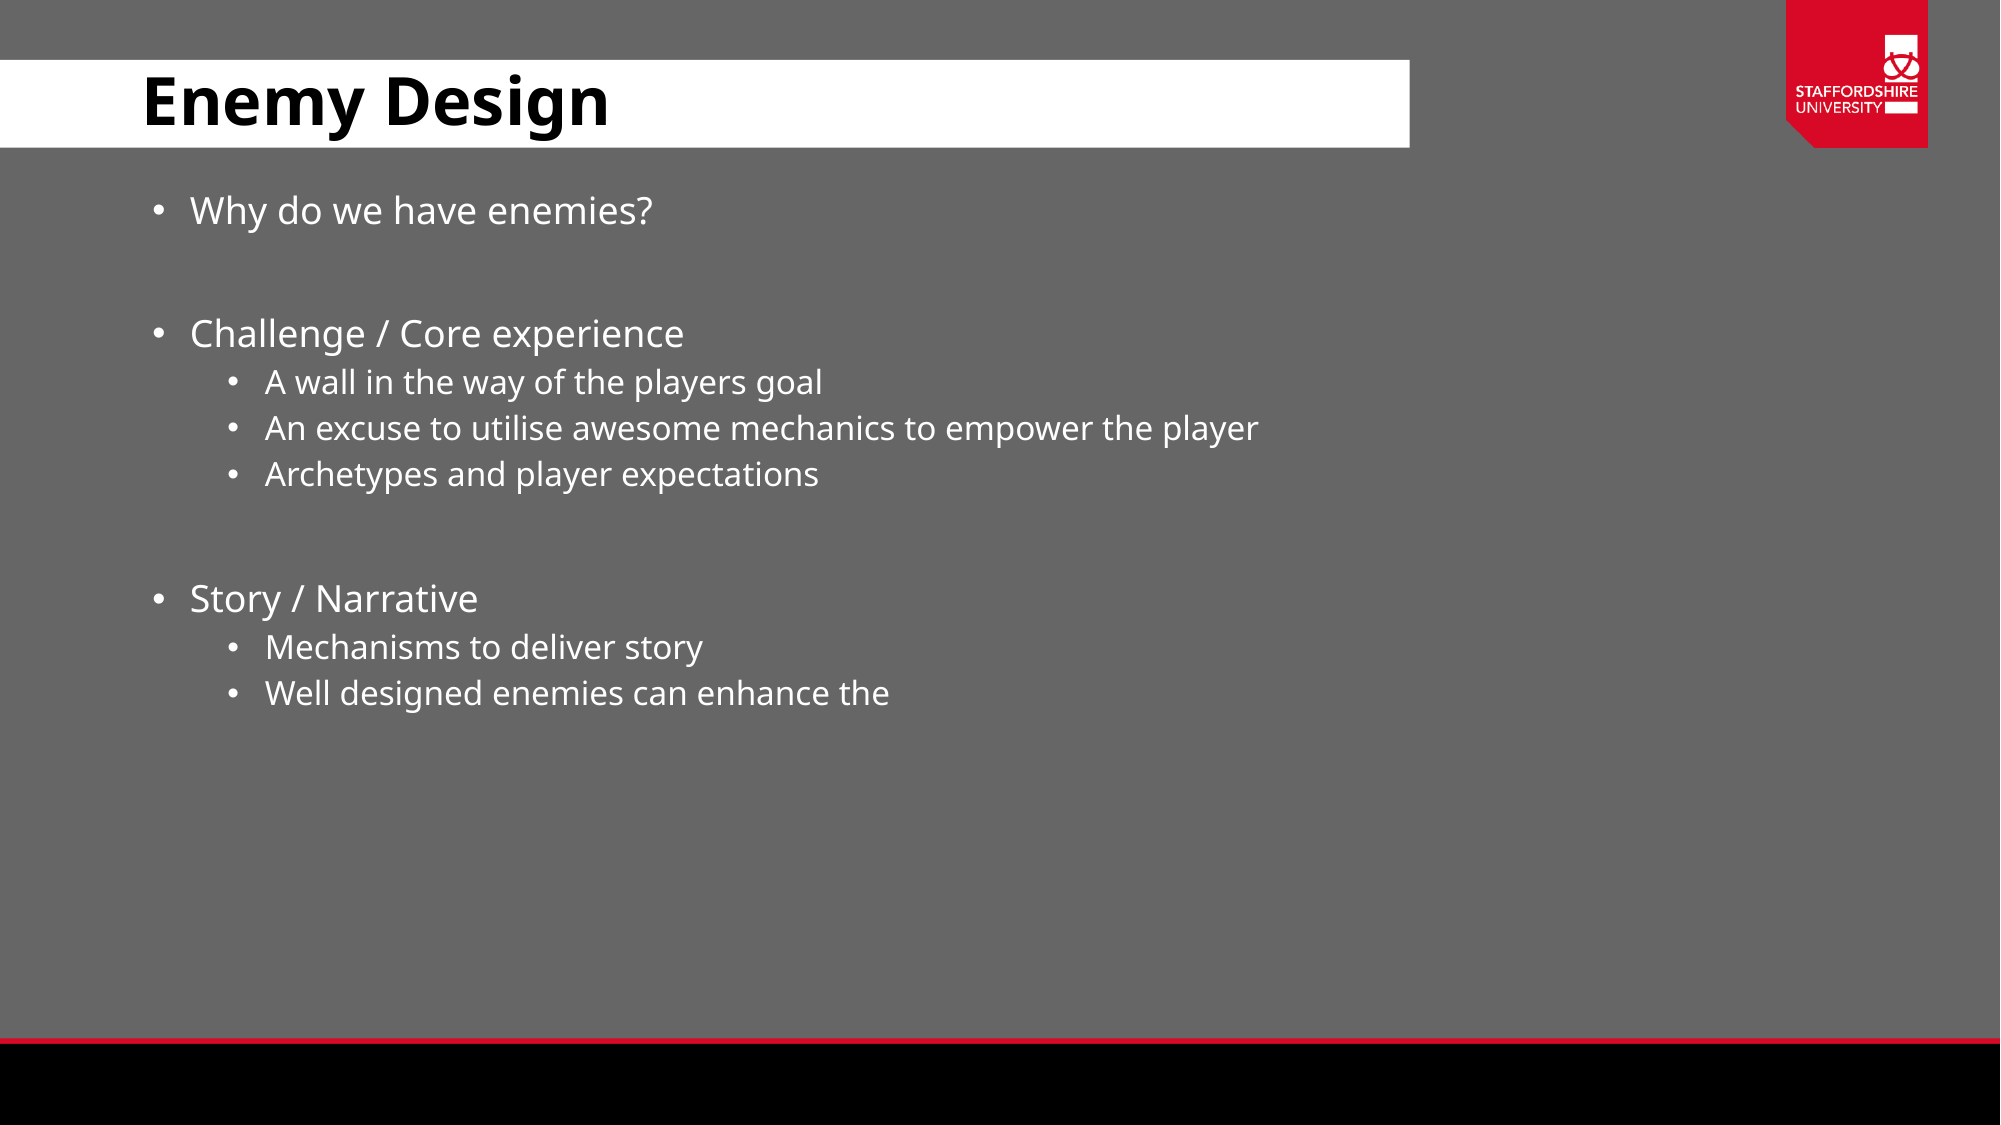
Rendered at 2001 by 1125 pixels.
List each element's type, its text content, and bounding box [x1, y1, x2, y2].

list Why do we have enemies? Challenge / Core experience A wall in the way of the players goal An excuse to utilise awesome mechanics to empower the player Archetypes and player expectations Story / Narrative Mechanisms to deliver story Well designed enemies can enhance the [137, 177, 1863, 1014]
picture [1786, 0, 1928, 148]
title Enemy Design [0, 59, 1410, 148]
